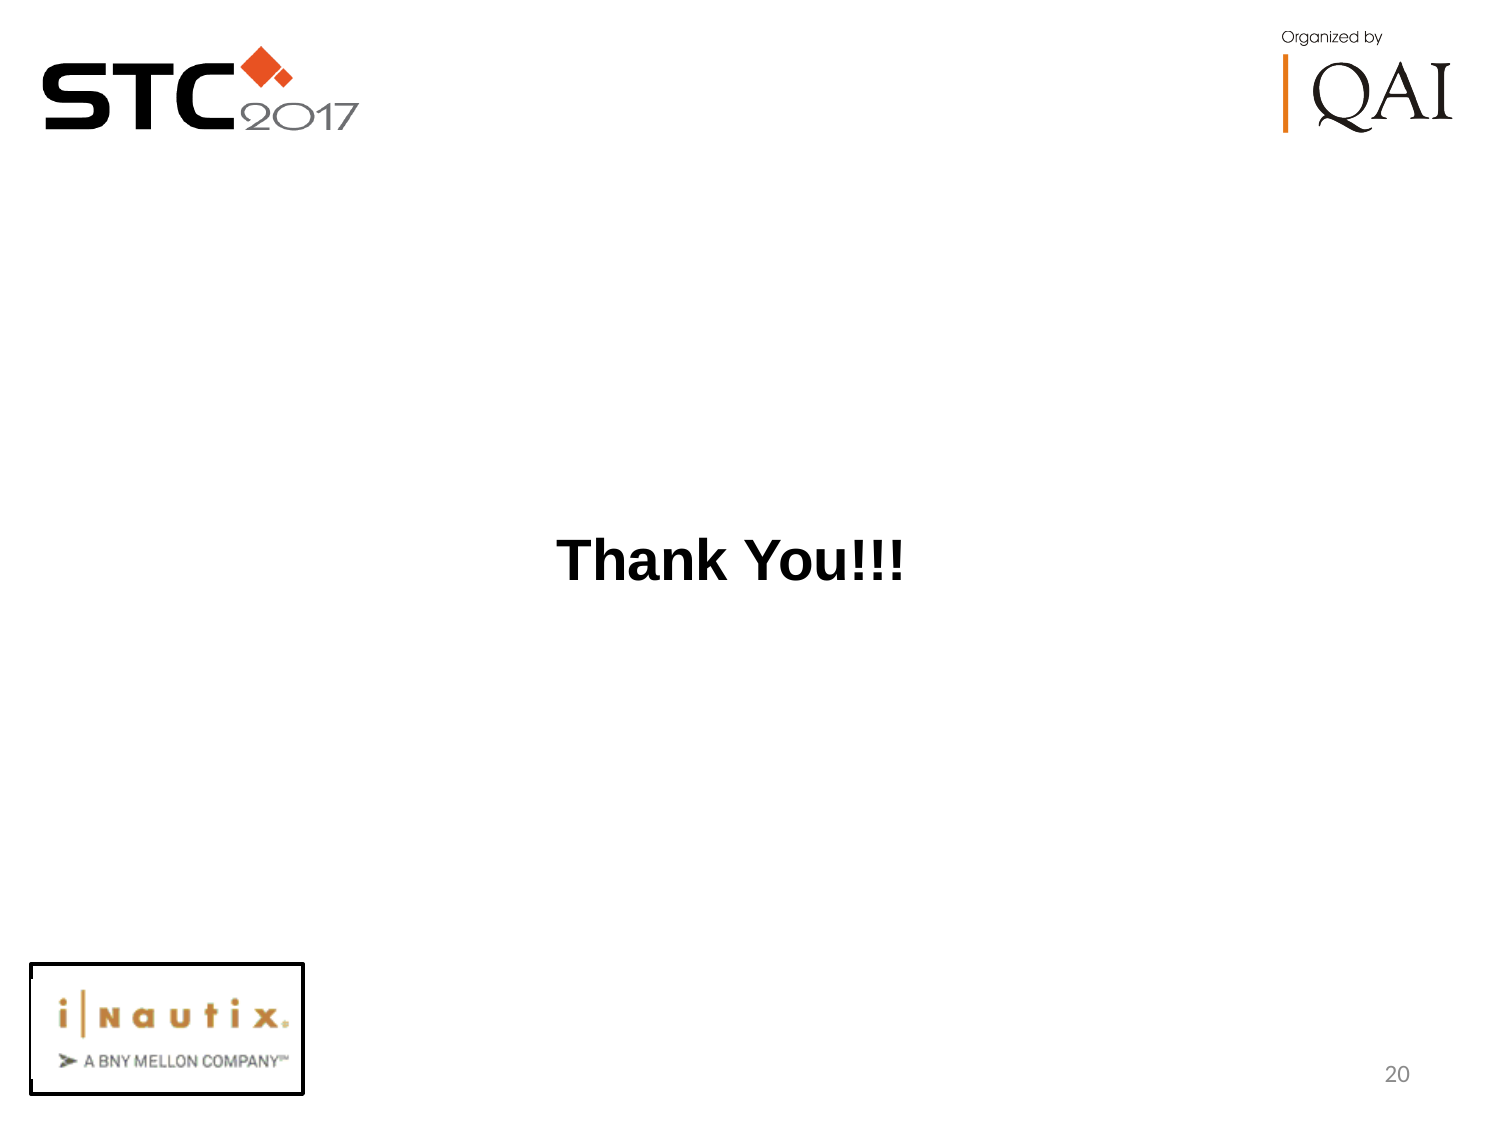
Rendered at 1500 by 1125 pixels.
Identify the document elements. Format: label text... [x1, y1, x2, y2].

picture [1281, 31, 1471, 133]
picture [41, 42, 361, 140]
text_box Thank You!!! [372, 514, 1093, 600]
picture [30, 979, 301, 1079]
text_box Logo of your organization [29, 962, 305, 1096]
slide_number 20 [1074, 1042, 1425, 1103]
